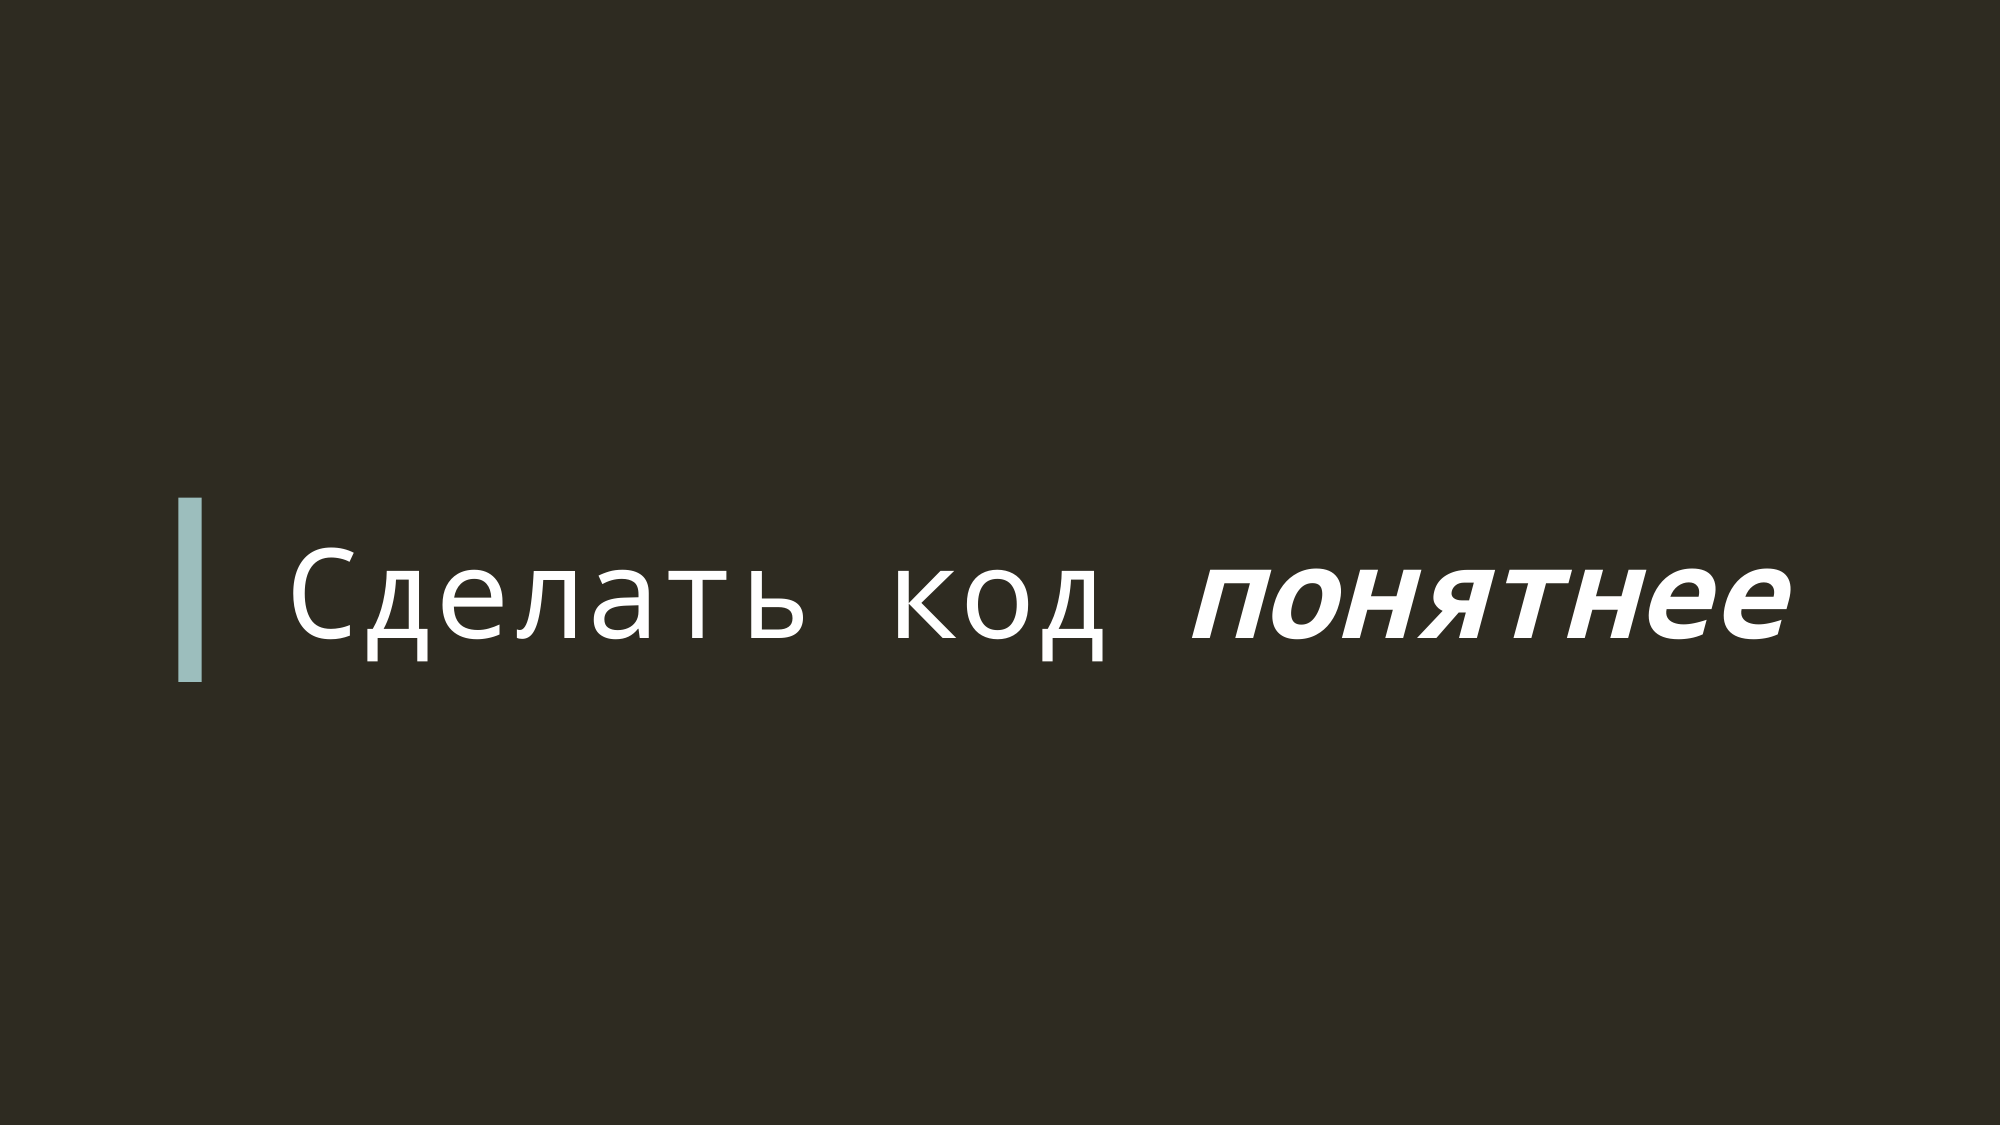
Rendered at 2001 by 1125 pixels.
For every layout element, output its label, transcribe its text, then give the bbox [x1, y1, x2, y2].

text_box [178, 497, 202, 682]
text_box Сделать код понятнее [270, 506, 1953, 672]
